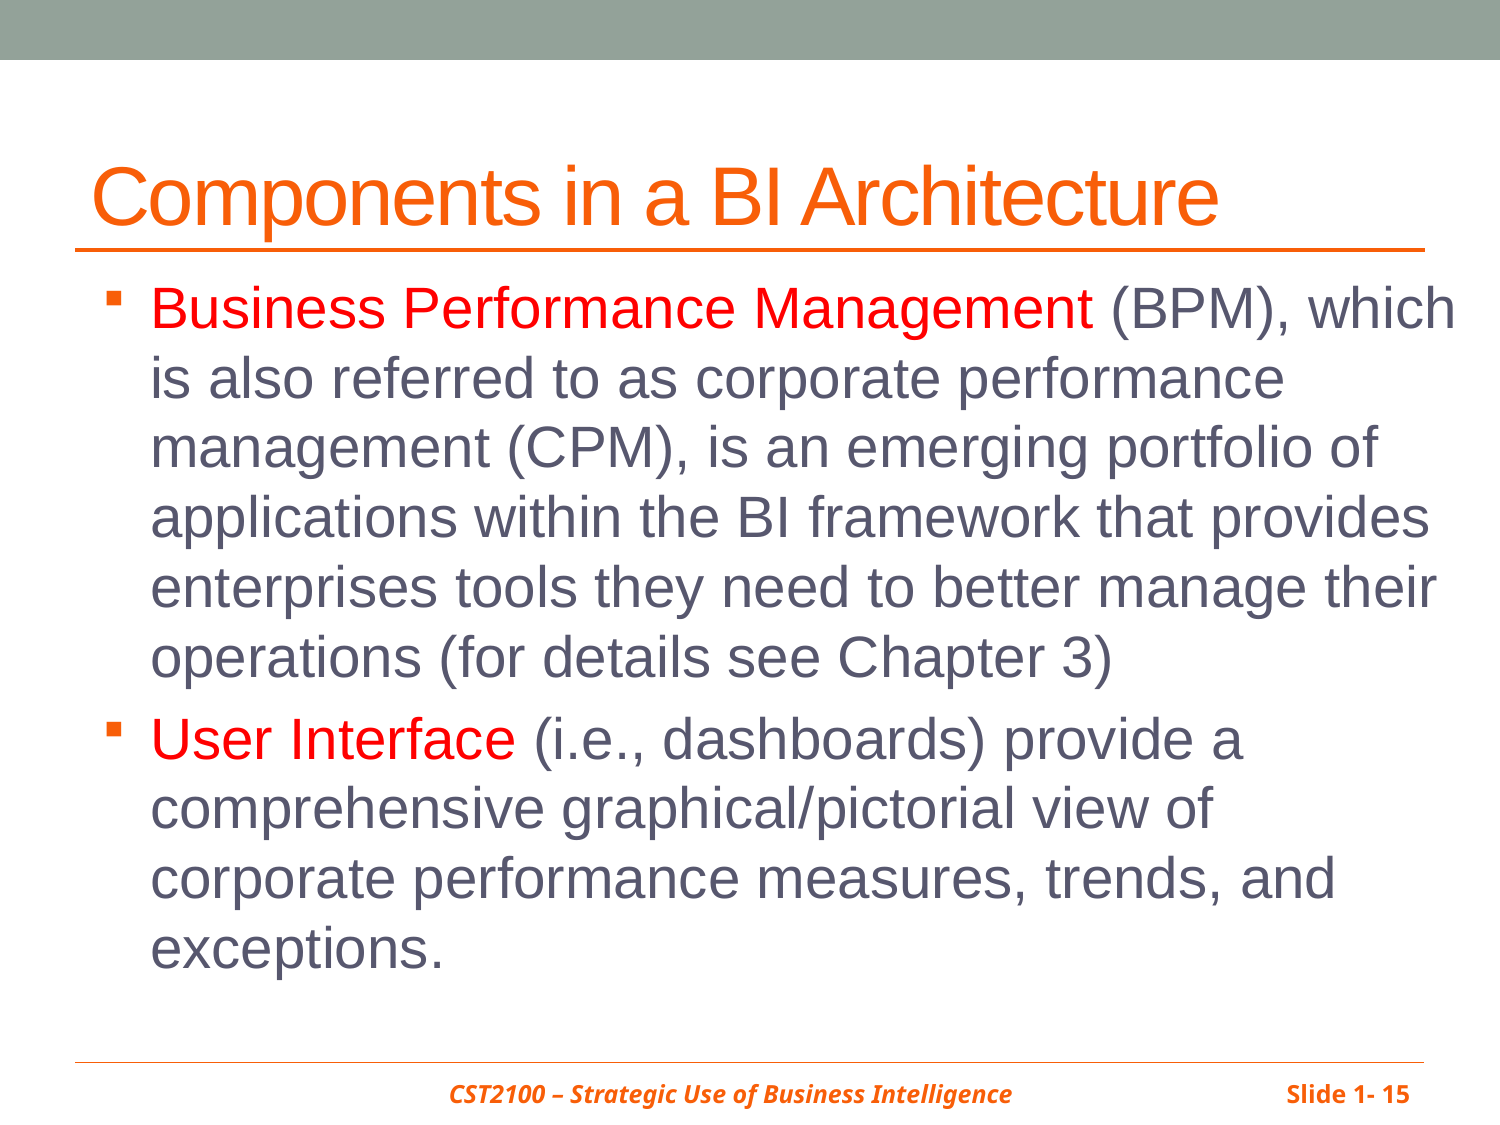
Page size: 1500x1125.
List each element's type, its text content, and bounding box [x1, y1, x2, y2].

list Business Performance Management (BPM), which is also referred to as corporate performance management (CPM), is an emerging portfolio of applications within the BI framework that provides enterprises tools they need to better manage their operations (for details see Chapter 3) User Interface (i.e., dashboards) provide a comprehensive graphical/pictorial view of corporate performance measures, trends, and exceptions. [87, 262, 1475, 1050]
title Components in a BI Architecture [75, 60, 1425, 250]
